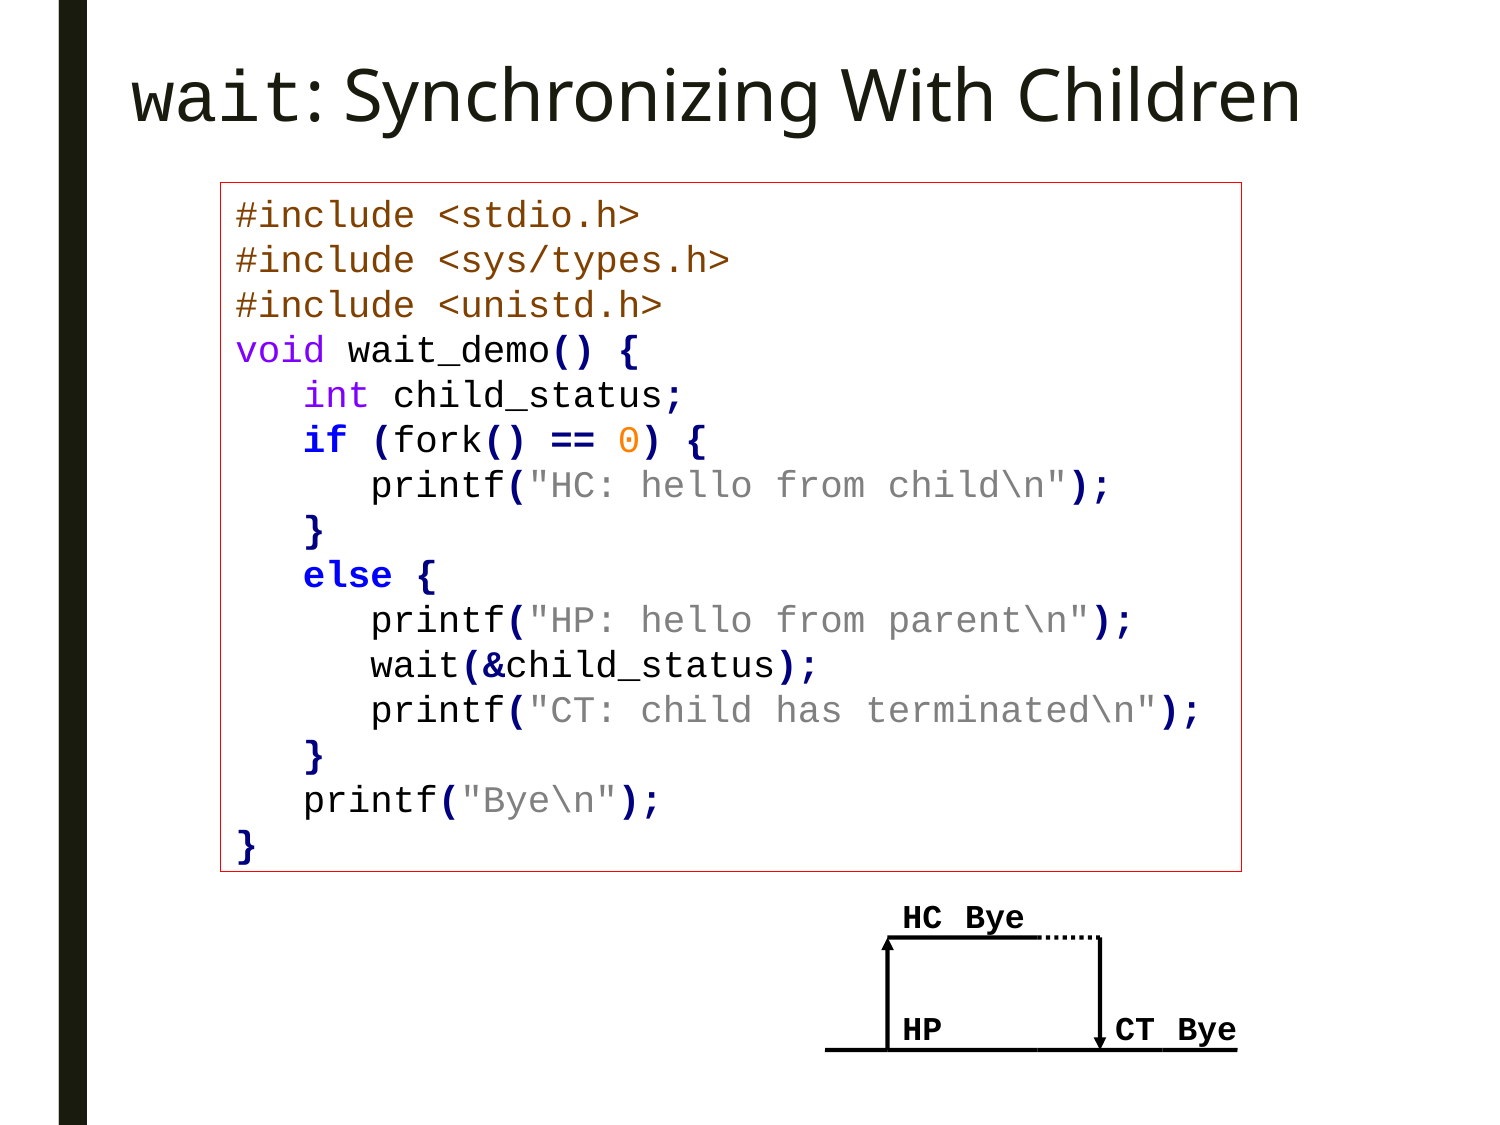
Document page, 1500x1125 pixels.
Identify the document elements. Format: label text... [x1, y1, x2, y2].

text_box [949, 887, 1041, 1050]
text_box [1162, 999, 1253, 1056]
text_box #include <stdio.h> #include <sys/types.h> #include <unistd.h> void wait_demo() { int child_status; if (fork() == 0) { printf("HC: hello from child\n"); } else { printf("HP: hello from parent\n"); wait(&child_status); printf("CT: child has terminated\n"); } printf("Bye\n"); } [220, 182, 1242, 872]
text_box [887, 887, 958, 1056]
title wait: Synchronizing With Children [116, 52, 1479, 147]
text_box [1037, 937, 1100, 1050]
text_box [1099, 999, 1162, 1056]
